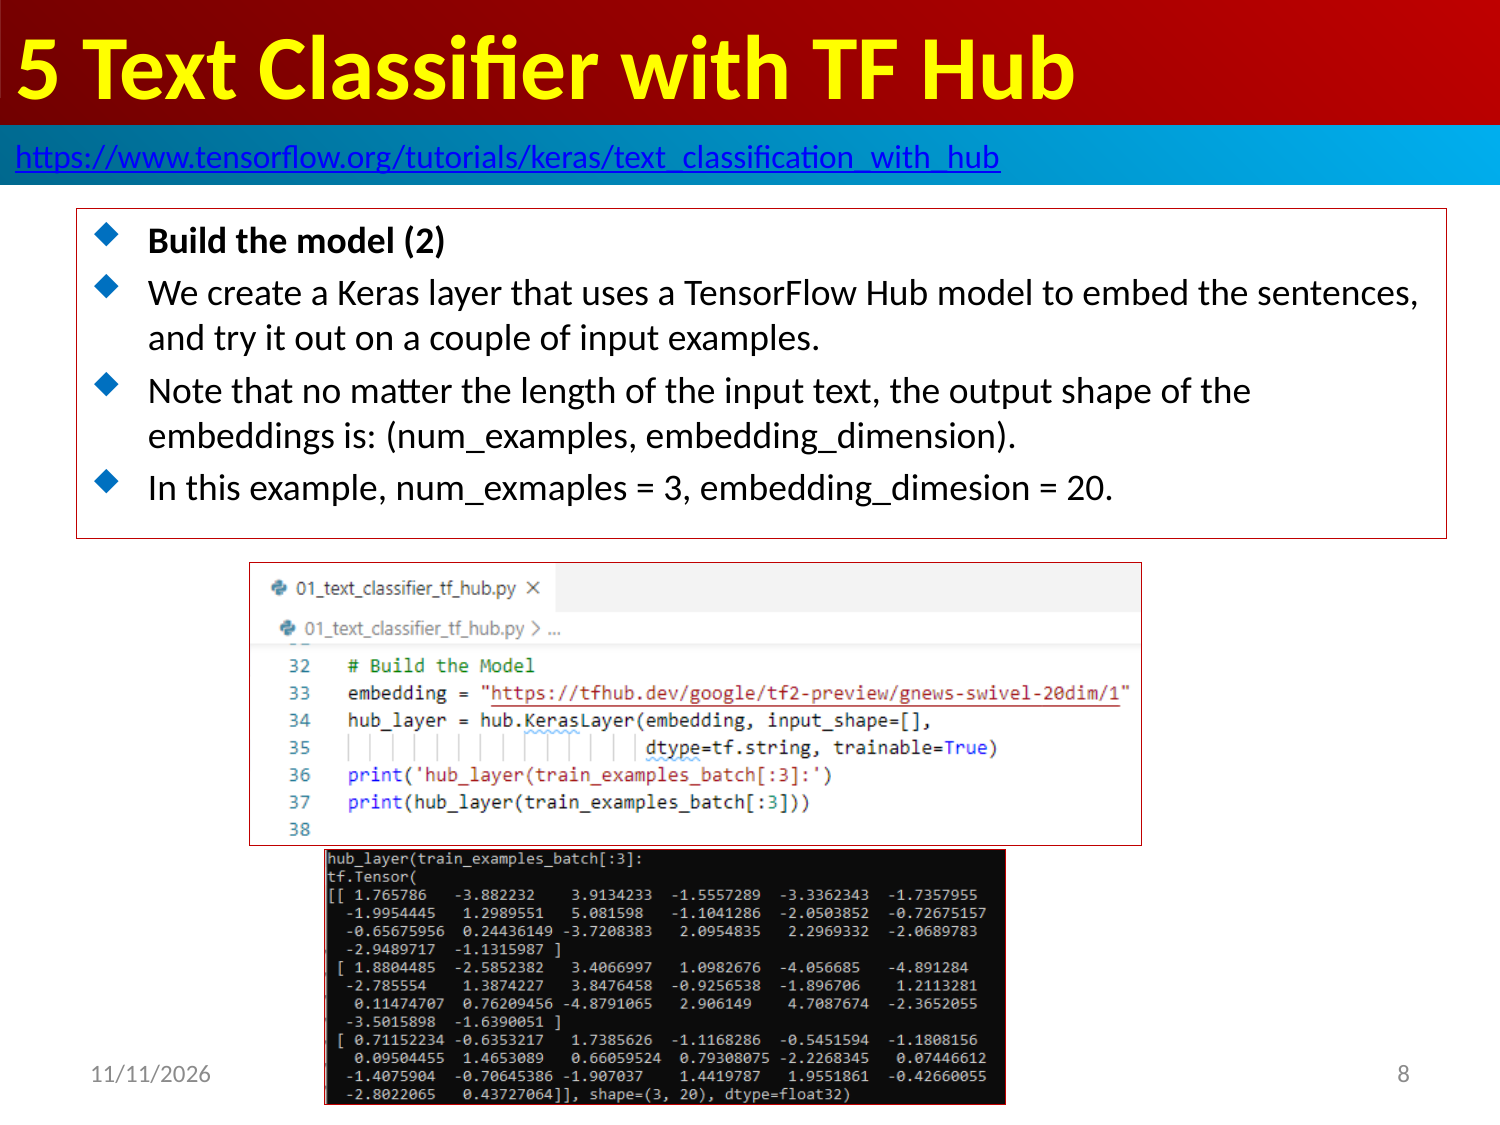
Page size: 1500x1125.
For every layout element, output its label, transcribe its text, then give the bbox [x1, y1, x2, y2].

text_box https://www.tensorflow.org/tutorials/keras/text_classification_with_hub [0, 125, 1500, 185]
title 5 Text Classifier with TF Hub [0, 0, 1500, 125]
slide_number 8 [1074, 1042, 1425, 1103]
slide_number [75, 1042, 319, 1103]
picture [324, 849, 1007, 1105]
picture [249, 562, 1142, 846]
subtitle Build the model (2) We create a Keras layer that uses a TensorFlow Hub model to embed the sentences, and try it out on a couple of input examples. Note that no matter the length of the input text, the output shape of the embeddings is: (num_examples, embedding_dimension). In this example, num_exmaples = 3, embedding_dimesion = 20. [76, 208, 1447, 539]
